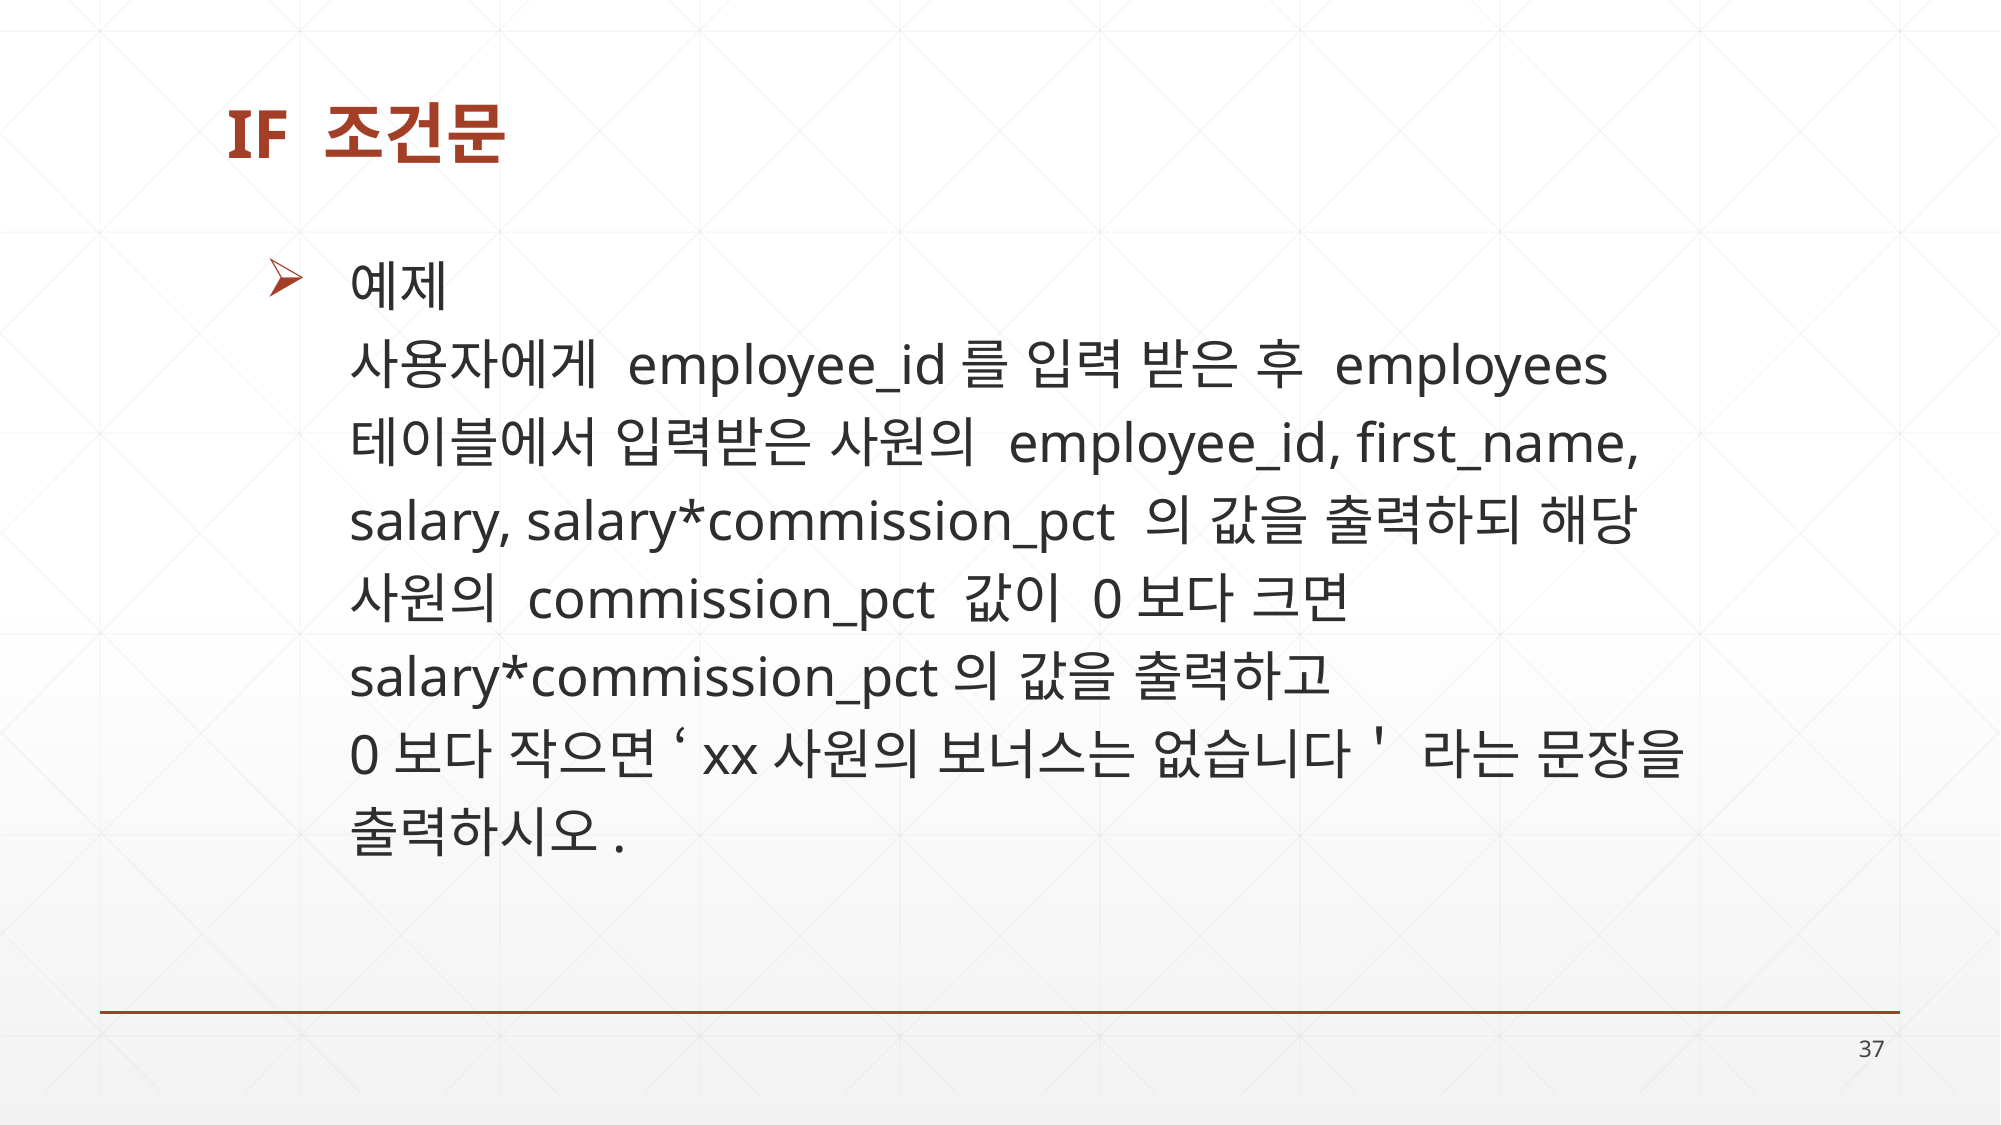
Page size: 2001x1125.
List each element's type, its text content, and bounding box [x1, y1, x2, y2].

title IF 조건문 [212, 82, 1788, 181]
list 예제 사용자에게 employee_id를 입력 받은 후 employees 테이블에서 입력받은 사원의 employee_id, first_name, salary, salary*commission_pct 의 값을 출력하되 해당 사원의 commission_pct 값이 0보다 크면 salary*commission_pct의 값을 출력하고 0보다 작으면 ‘xx사원의 보너스는 없습니다＇ 라는 문장을 출력하시오. [212, 231, 1788, 950]
slide_number 37 [1749, 1031, 1901, 1069]
